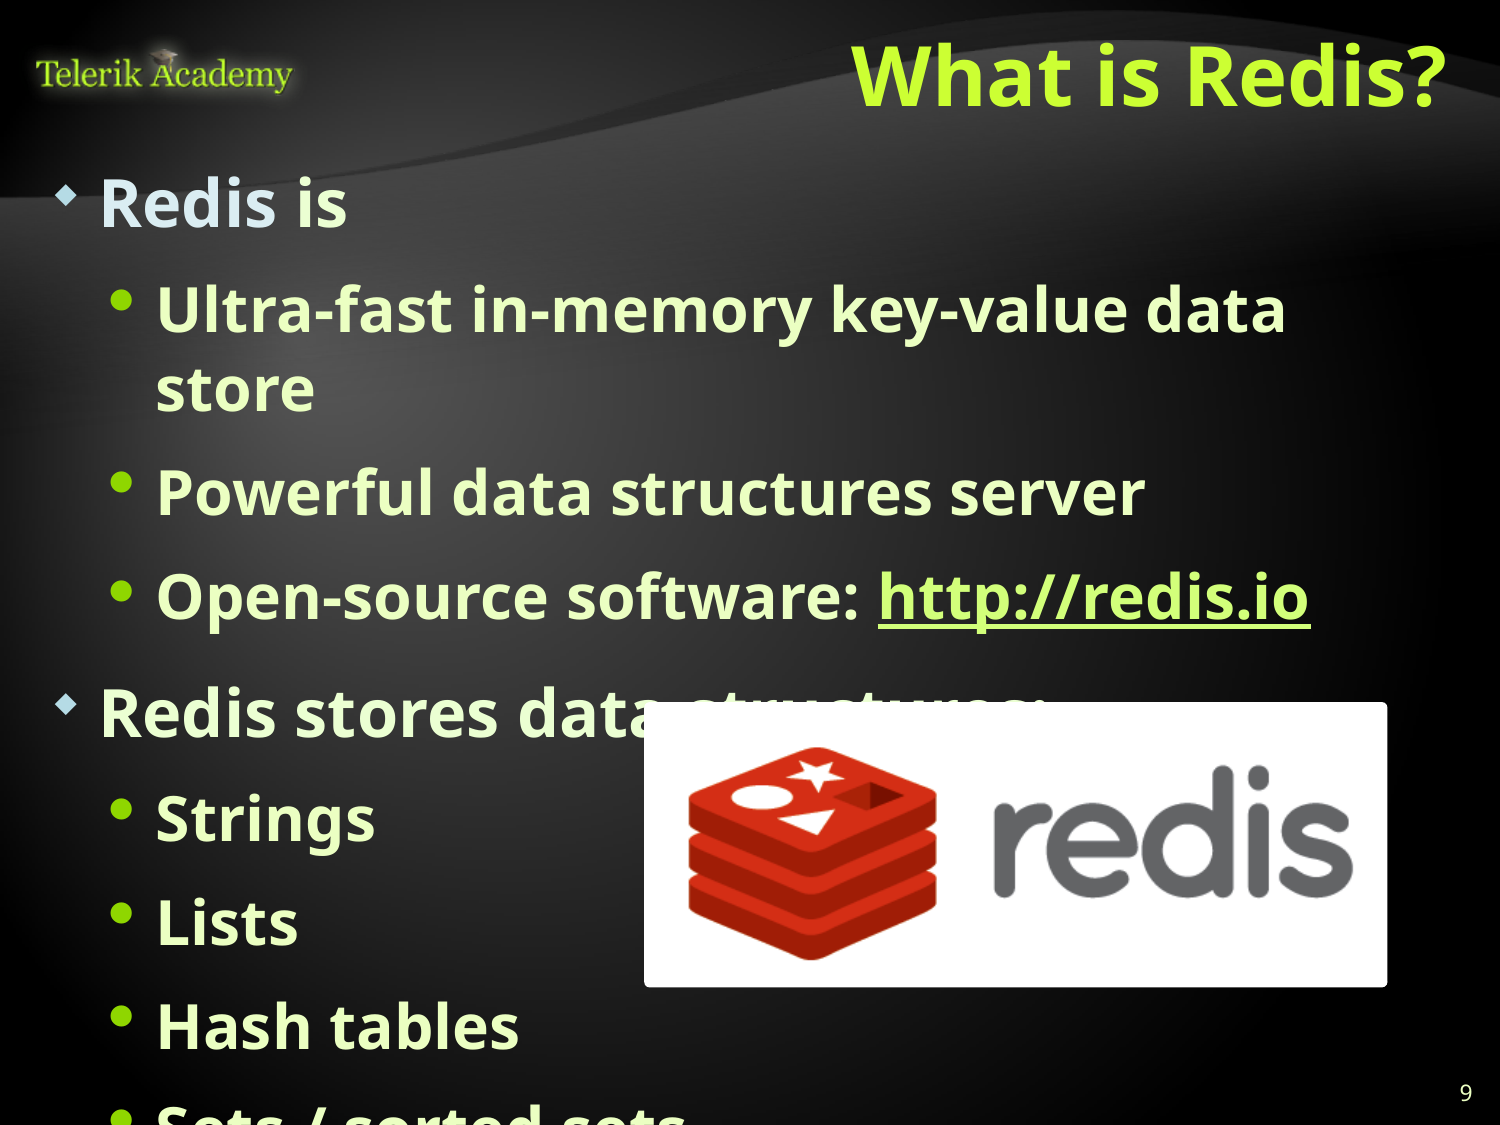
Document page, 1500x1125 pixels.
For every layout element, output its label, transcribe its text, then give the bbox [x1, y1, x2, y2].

slide_number 9 [1412, 1074, 1488, 1113]
picture [0, 0, 1500, 1125]
title What is Redis? [300, 12, 1463, 149]
list Redis is Ultra-fast in-memory key-value data store Powerful data structures server Open-source software: http://redis.io Redis stores data structures: Strings Lists Hash tables Sets / sorted sets [37, 149, 1463, 1088]
